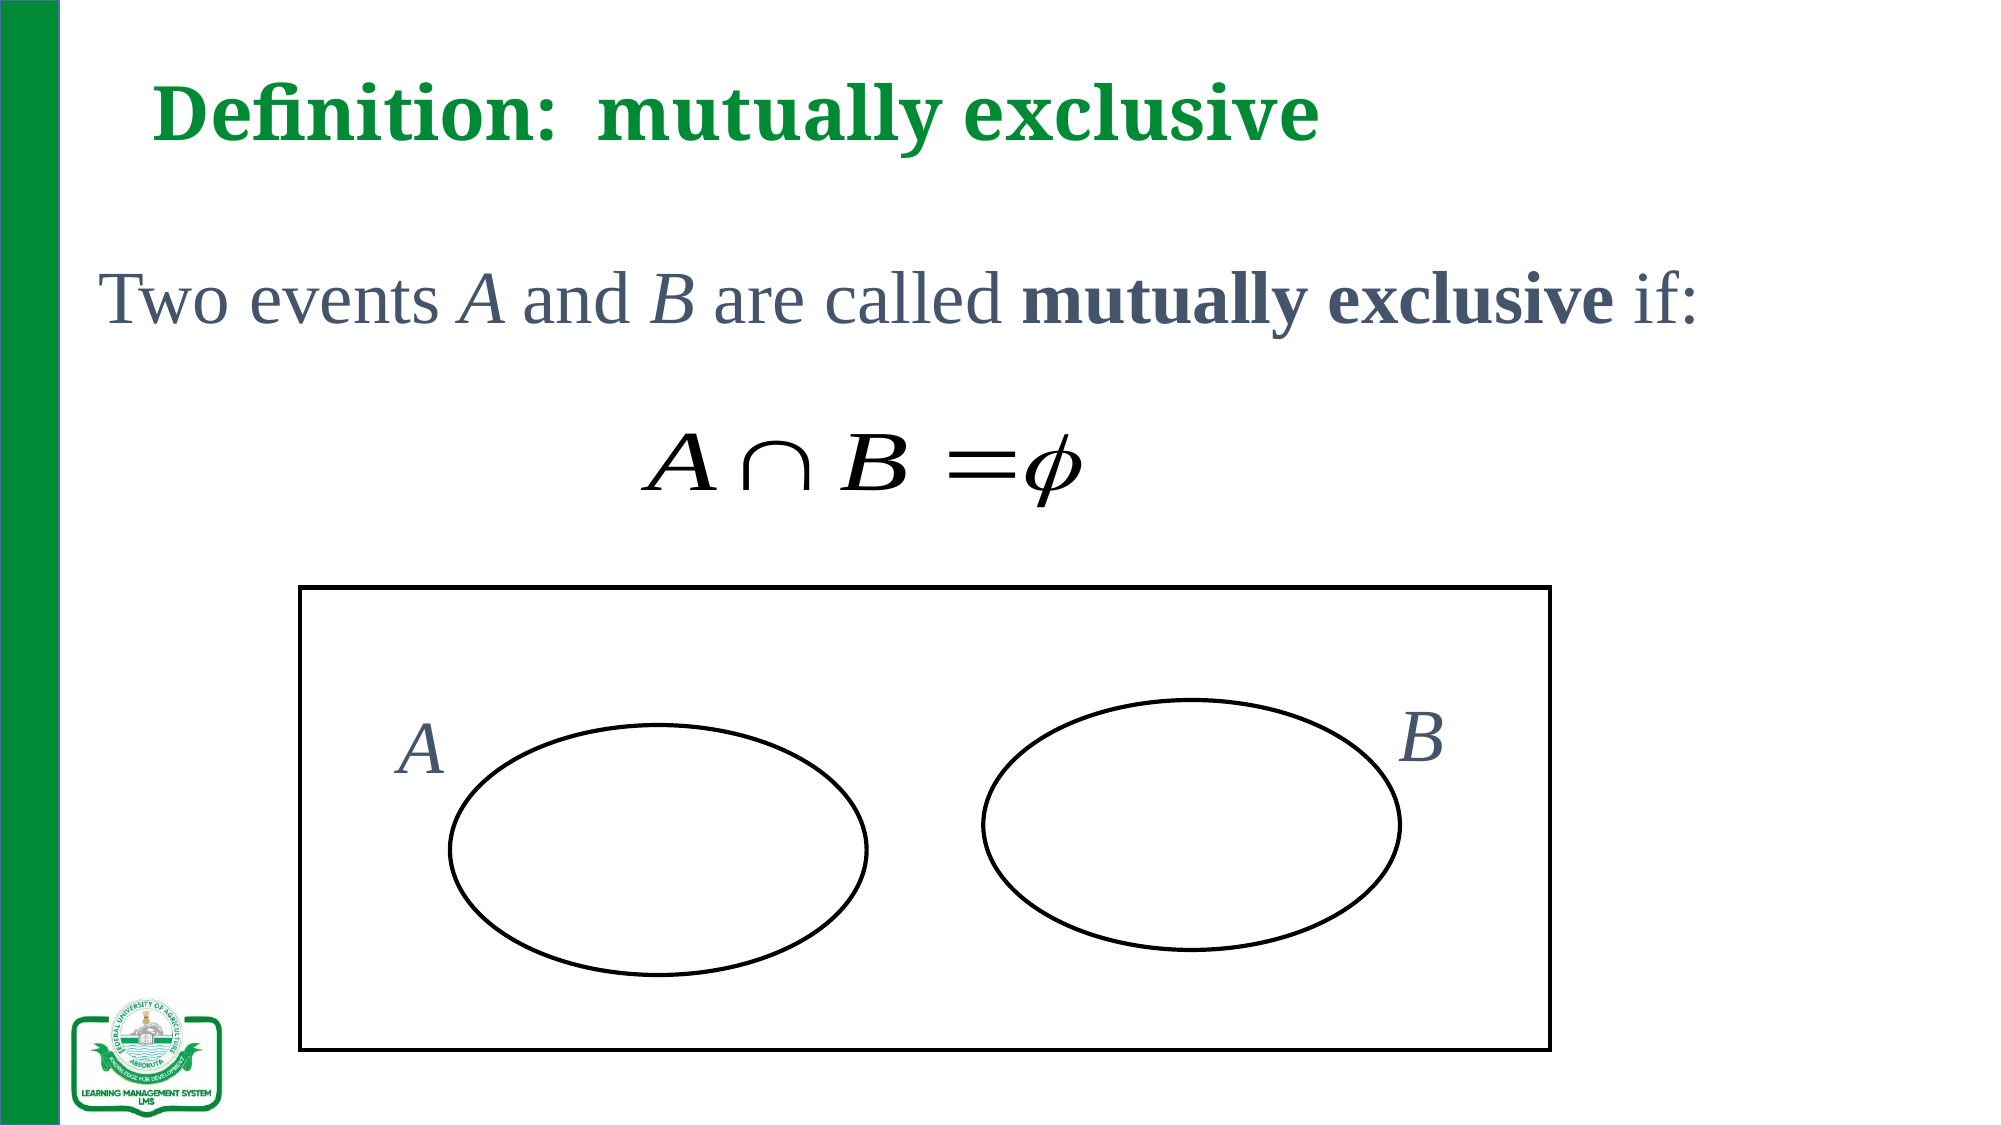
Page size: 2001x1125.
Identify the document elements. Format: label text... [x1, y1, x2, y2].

text_box B [1383, 662, 1600, 800]
text_box Two events A and B are called mutually exclusive if: [83, 200, 1900, 388]
text_box [449, 725, 867, 976]
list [599, 412, 1103, 527]
text_box [983, 699, 1400, 950]
text_box A [383, 674, 600, 813]
title Definition: mutually exclusive [137, 59, 1863, 174]
picture [66, 996, 226, 1120]
text_box [300, 587, 1550, 1050]
